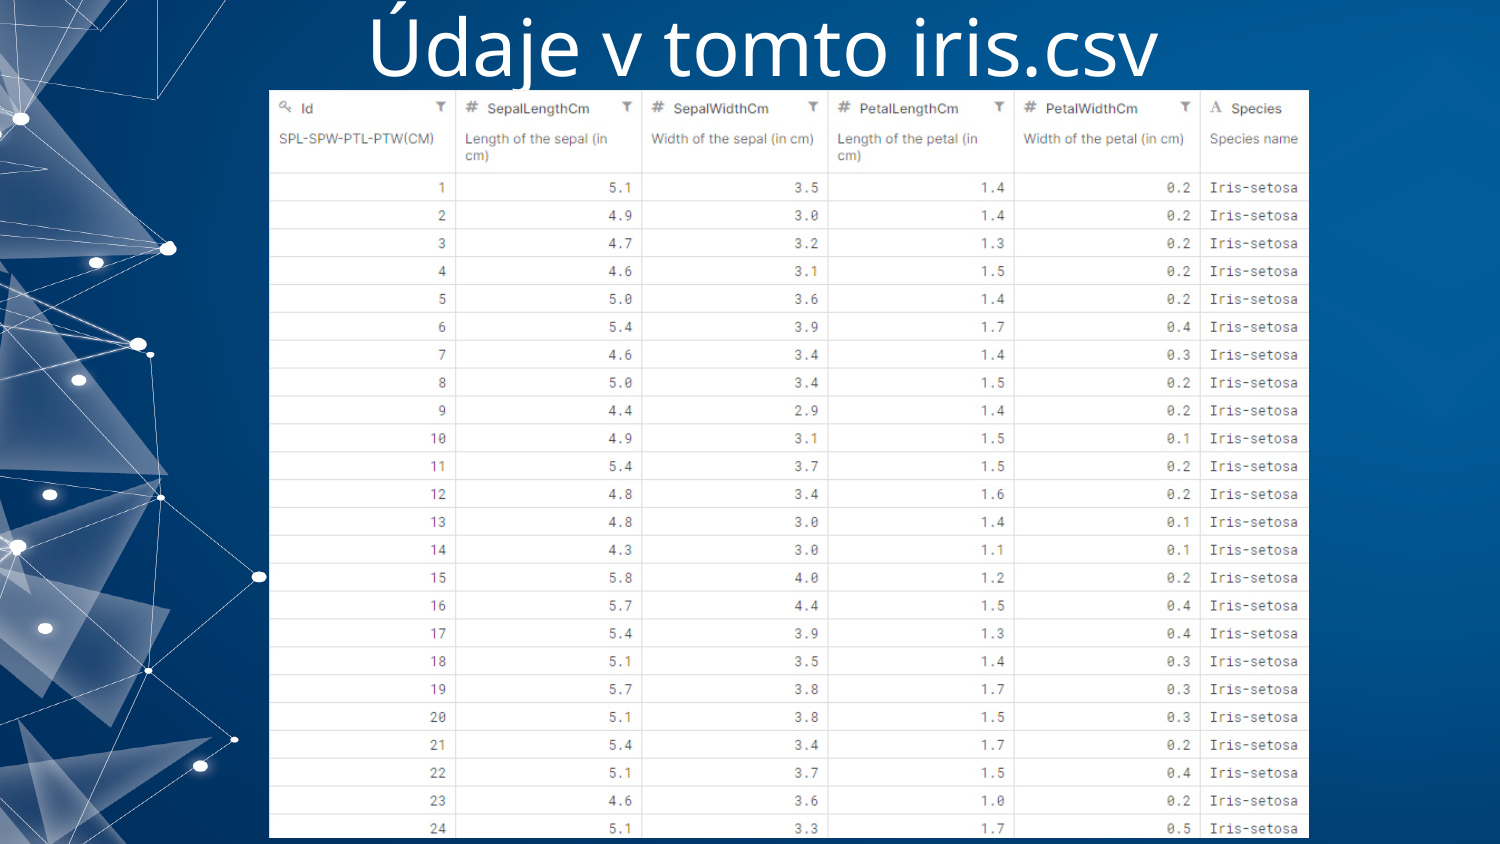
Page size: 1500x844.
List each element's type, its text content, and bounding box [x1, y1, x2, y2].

picture [0, 0, 1500, 844]
title Údaje v tomto iris.csv [179, 0, 1347, 101]
